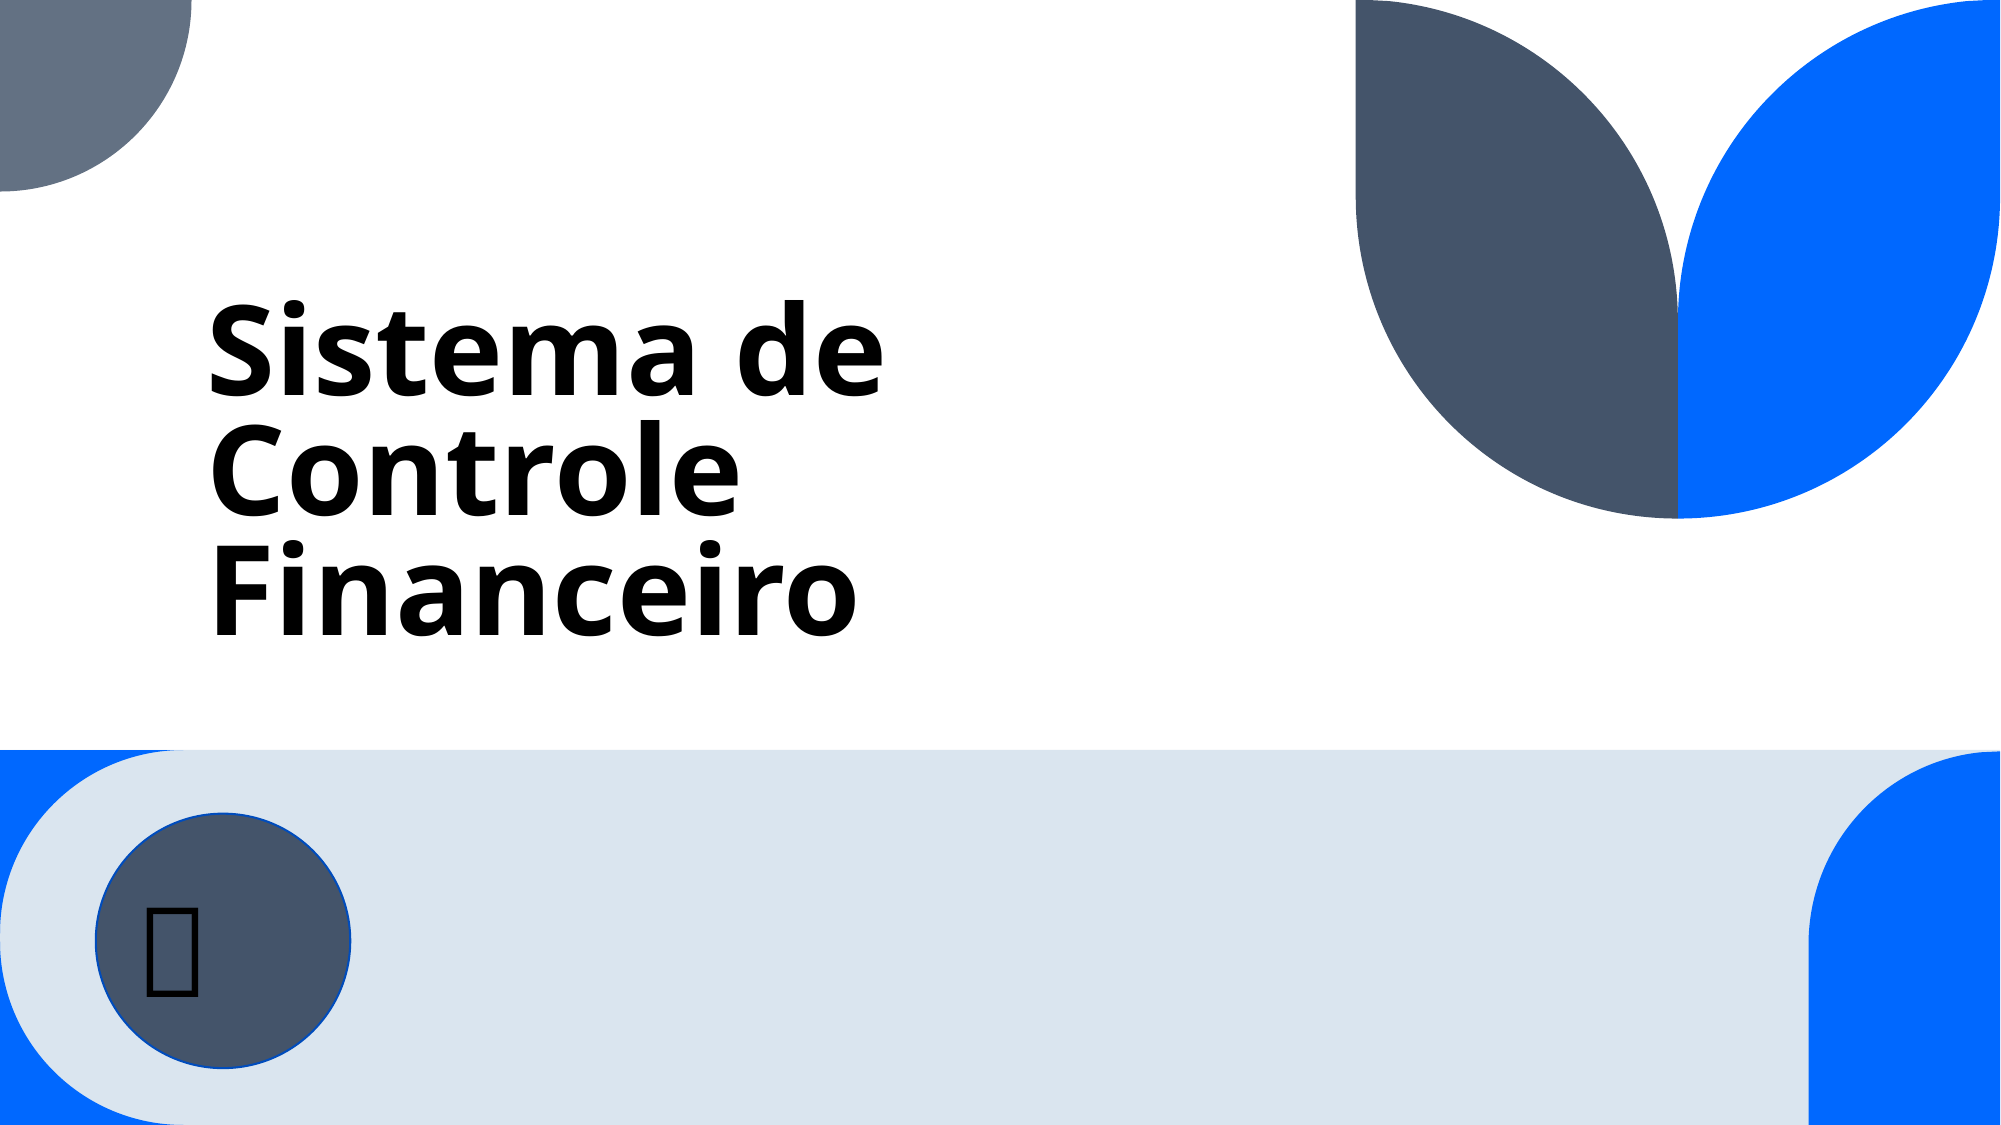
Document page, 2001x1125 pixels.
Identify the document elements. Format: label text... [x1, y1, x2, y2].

text_box 💸 [120, 879, 294, 1029]
title Sistema de Controle Financeiro [191, 38, 1356, 667]
